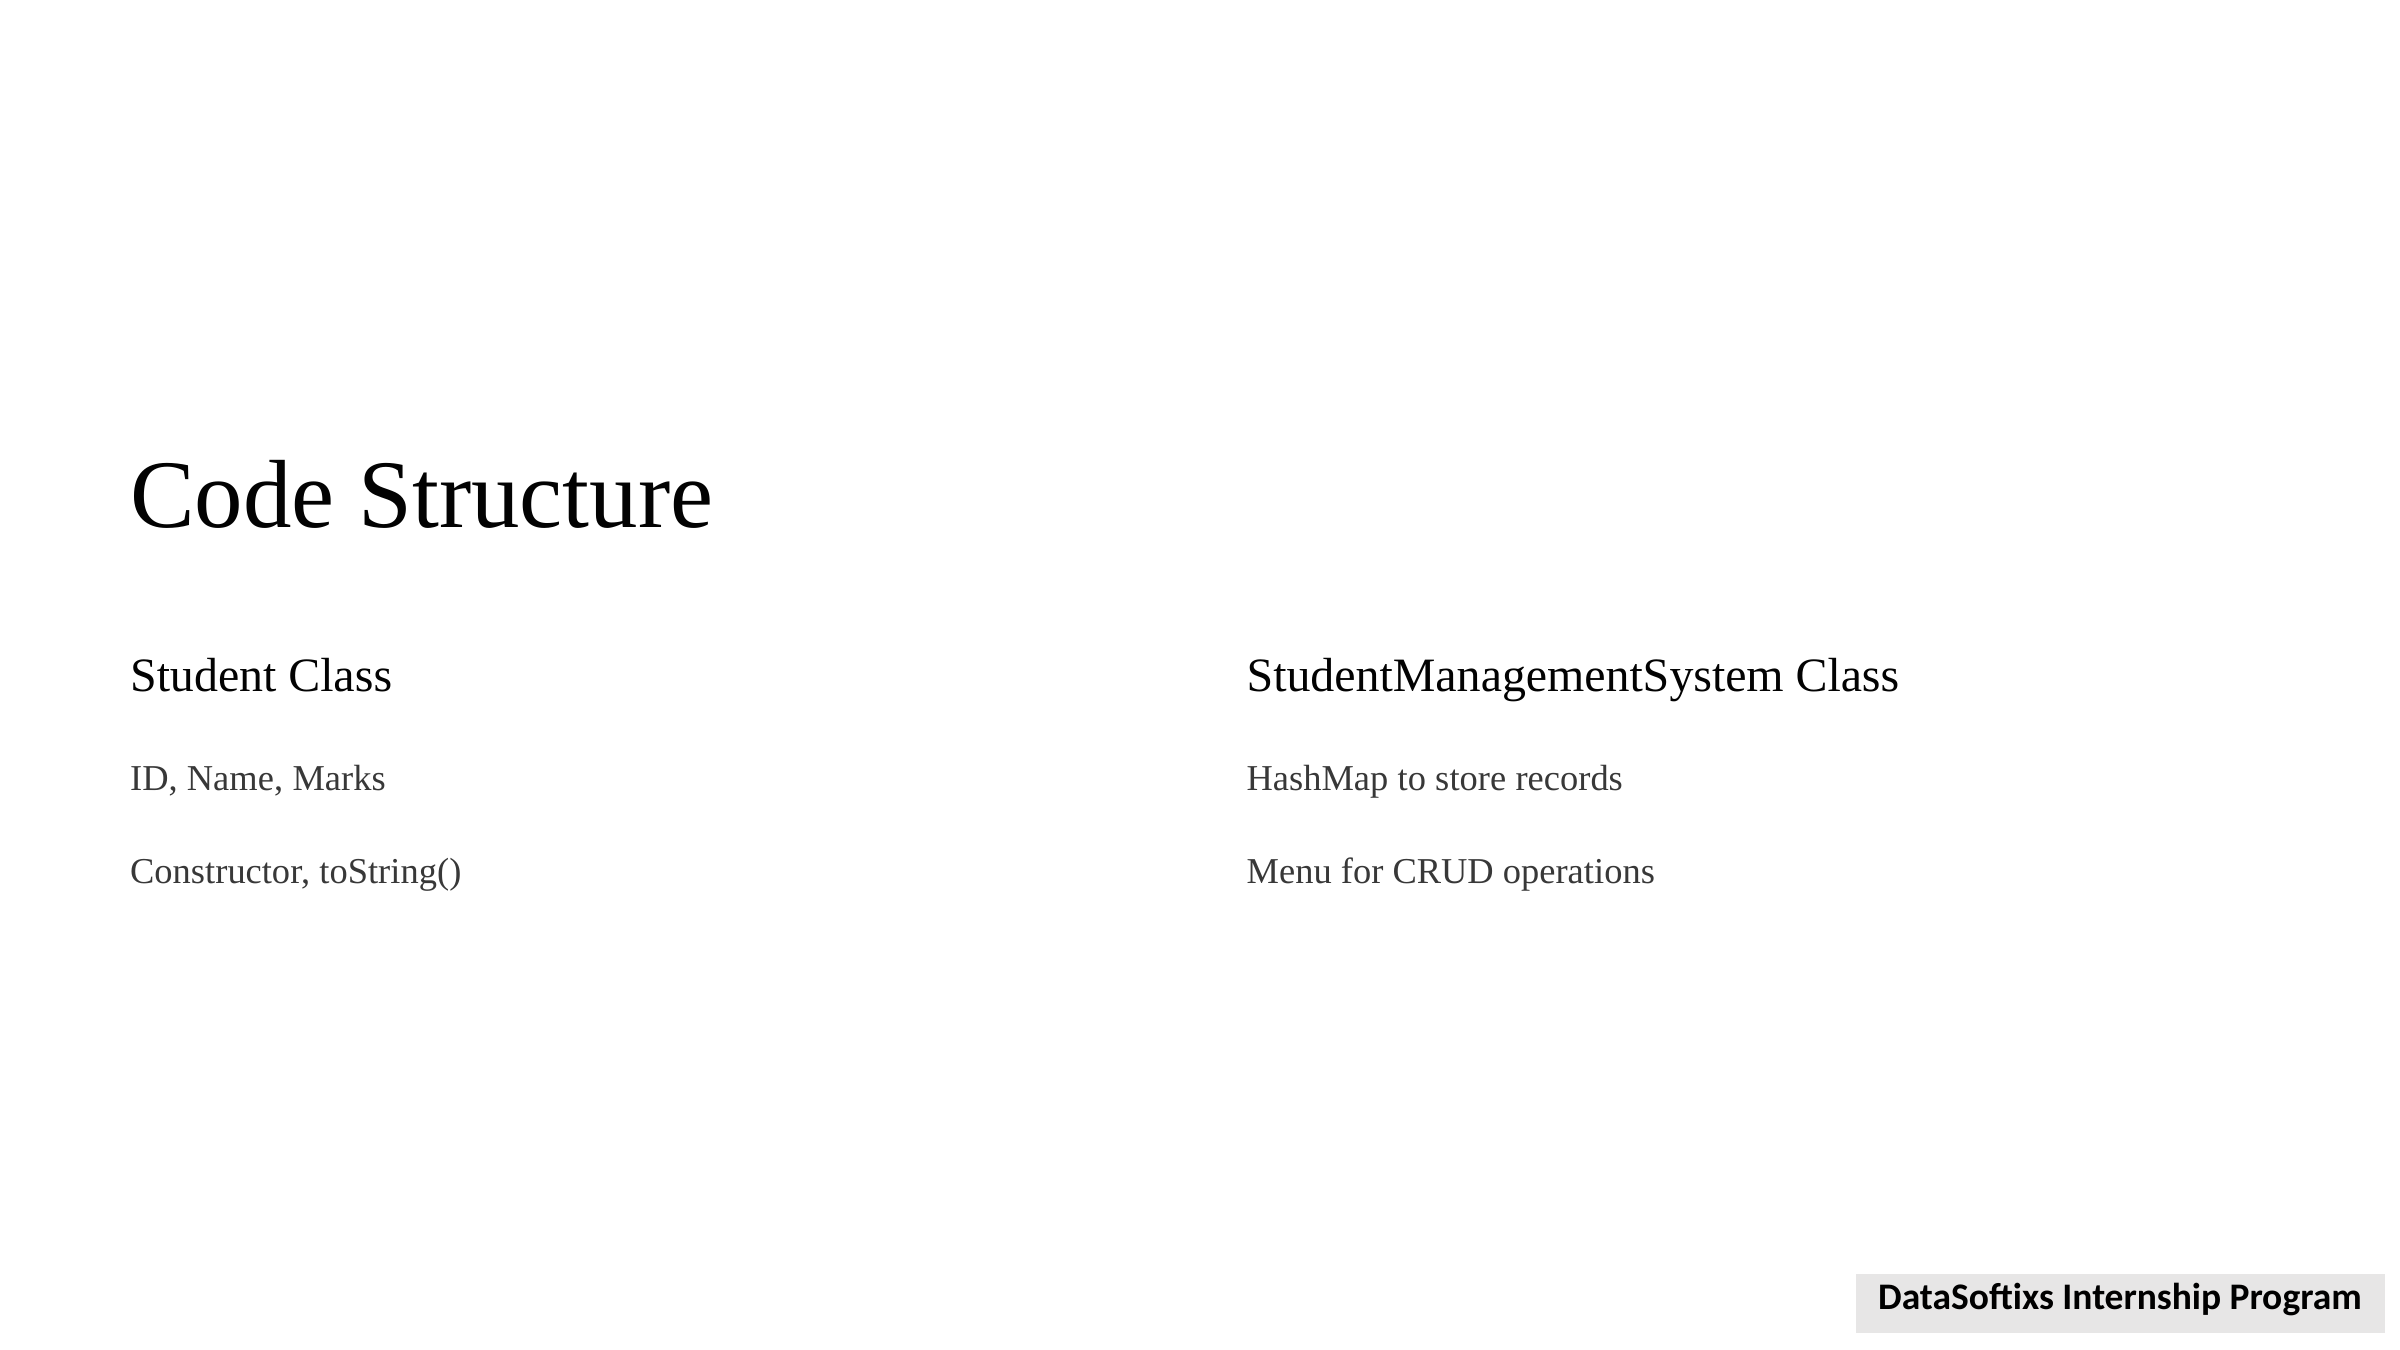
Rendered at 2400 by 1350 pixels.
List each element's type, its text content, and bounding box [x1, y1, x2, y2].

text_box Constructor, toString() [130, 831, 1155, 892]
text_box Student Class [130, 640, 619, 702]
picture [2106, 1271, 2389, 1339]
text_box ID, Name, Marks [130, 738, 1155, 799]
text_box Code Structure [130, 425, 1107, 548]
text_box Menu for CRUD operations [1246, 831, 2271, 892]
text_box HashMap to store records [1246, 738, 2271, 799]
table_header DataSoftixs Internship Program [1856, 1274, 2385, 1333]
text_box StudentManagementSystem Class [1246, 640, 1984, 702]
